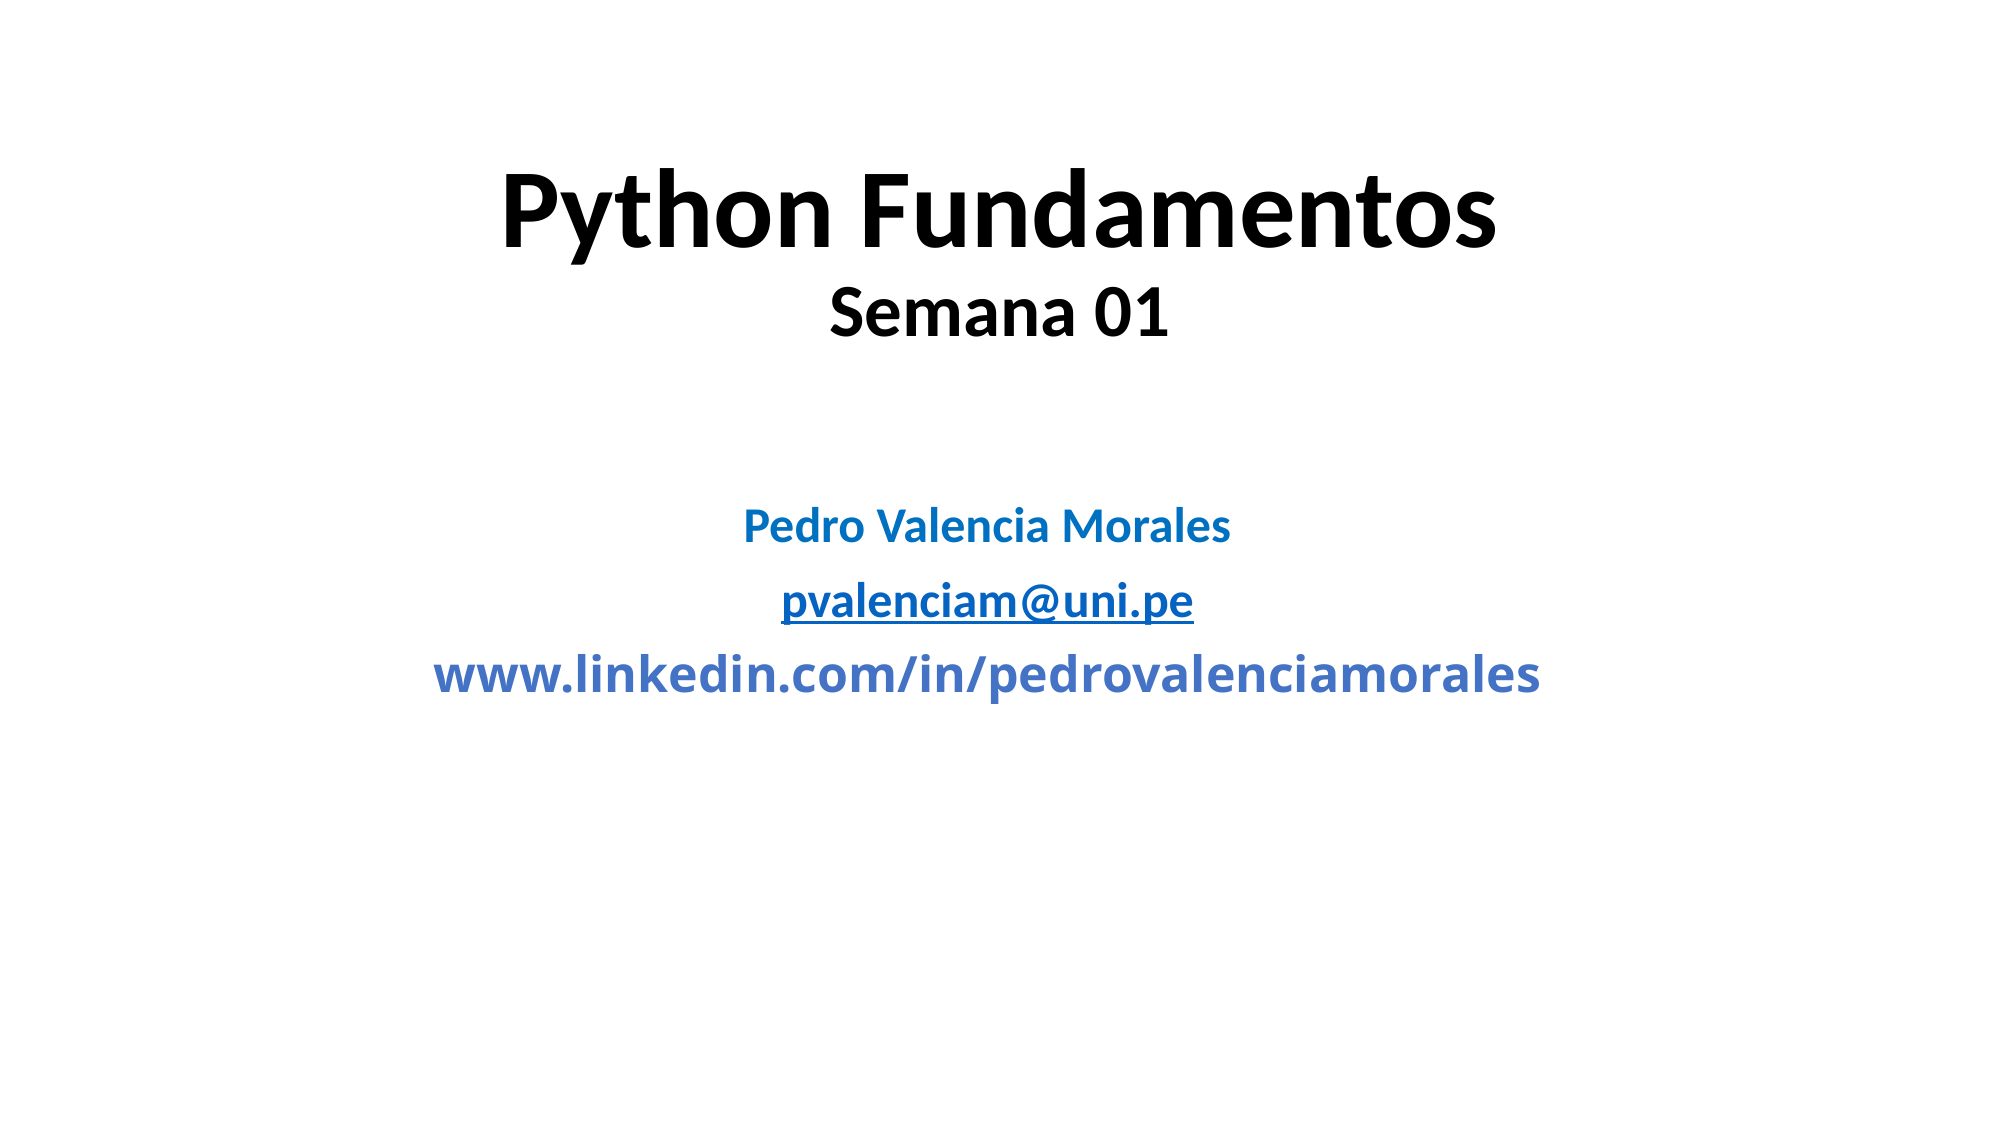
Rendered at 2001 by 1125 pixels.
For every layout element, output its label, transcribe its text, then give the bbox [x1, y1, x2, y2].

subtitle Pedro Valencia Morales pvalenciam@uni.pe www.linkedin.com/in/pedrovalenciamorales [237, 491, 1738, 764]
title Python Fundamentos Semana 01 [249, 129, 1750, 361]
